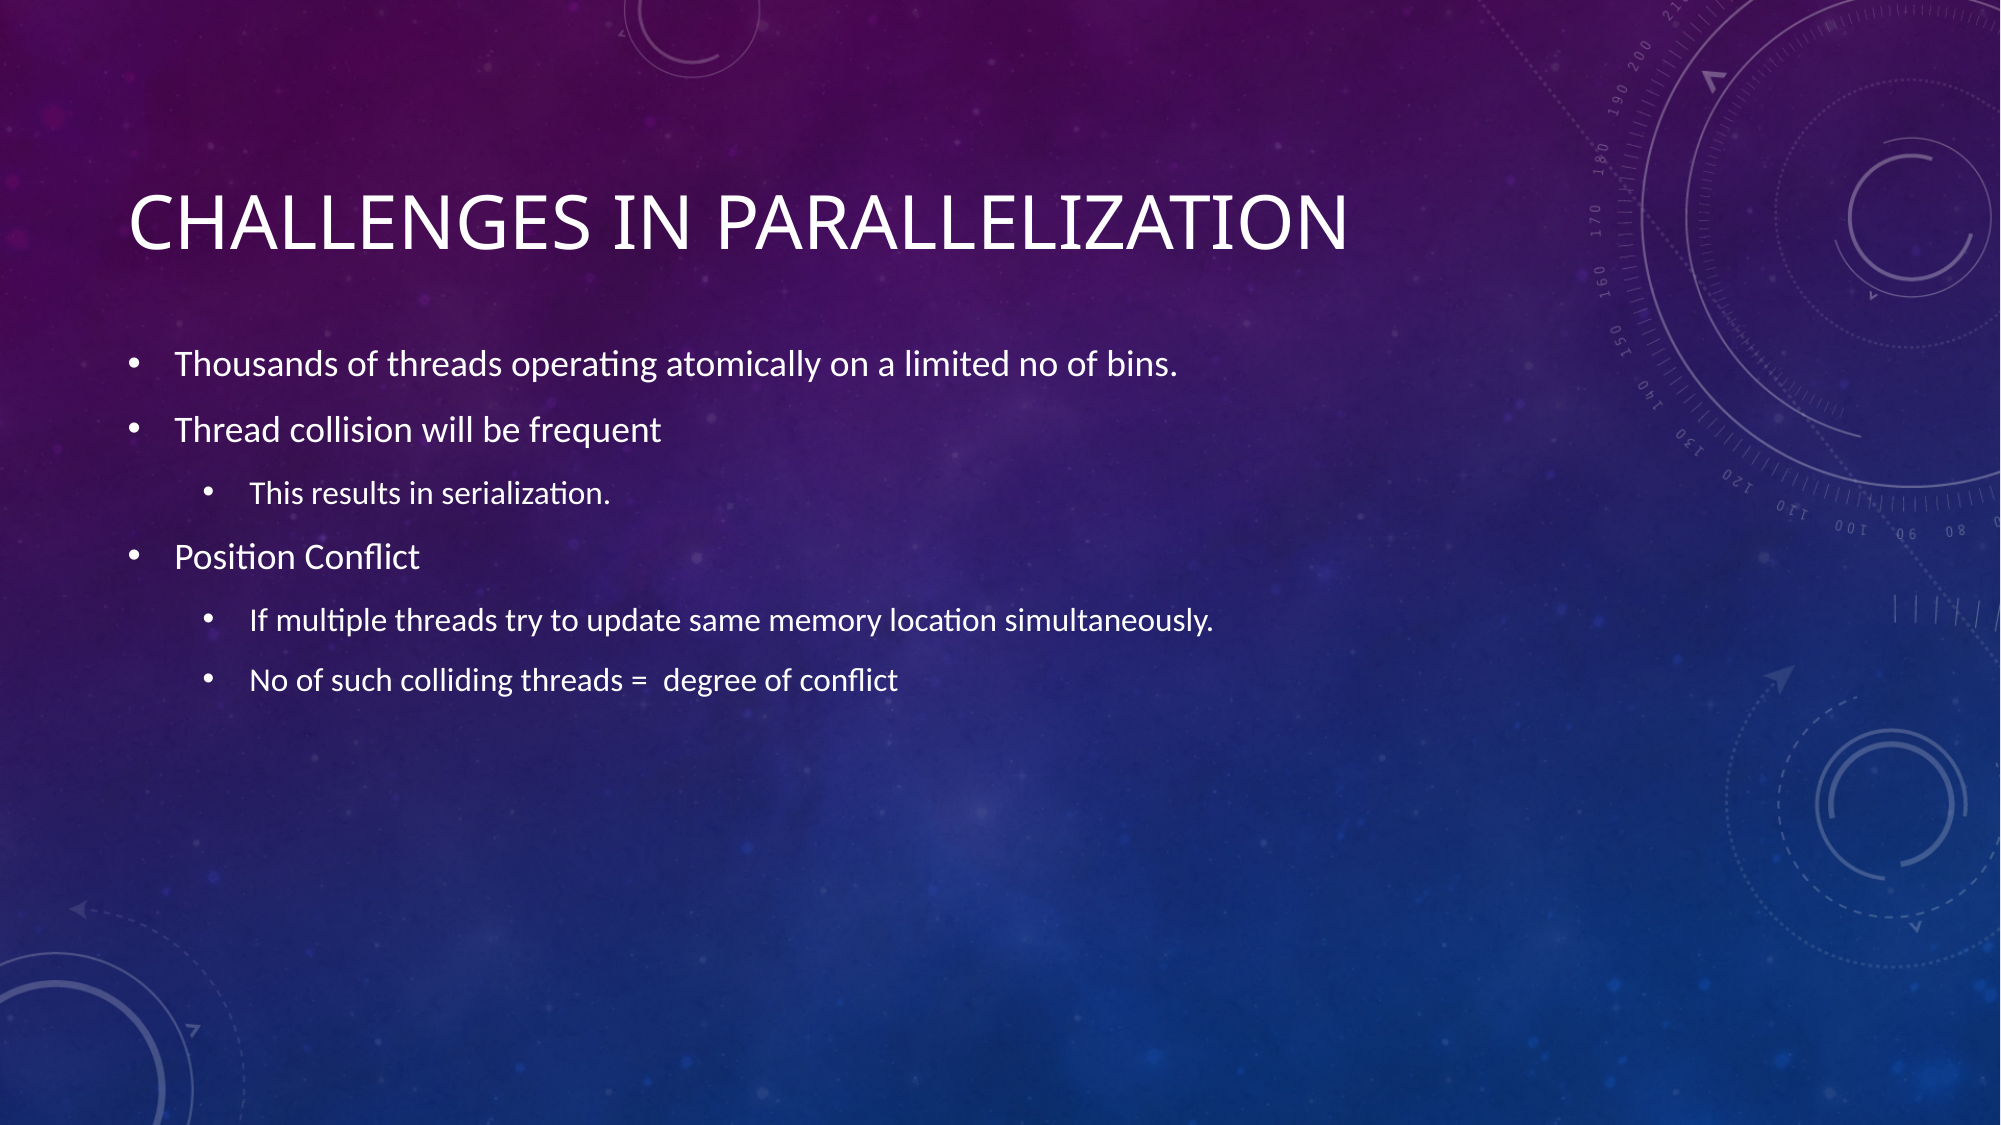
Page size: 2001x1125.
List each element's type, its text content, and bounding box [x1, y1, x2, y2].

list Thousands of threads operating atomically on a limited no of bins. Thread collision will be frequent This results in serialization. Position Conflict If multiple threads try to update same memory location simultaneously. No of such colliding threads = degree of conflict [112, 351, 1775, 950]
picture [0, 0, 2001, 1125]
title Challenges in parallelization [112, 99, 1775, 339]
